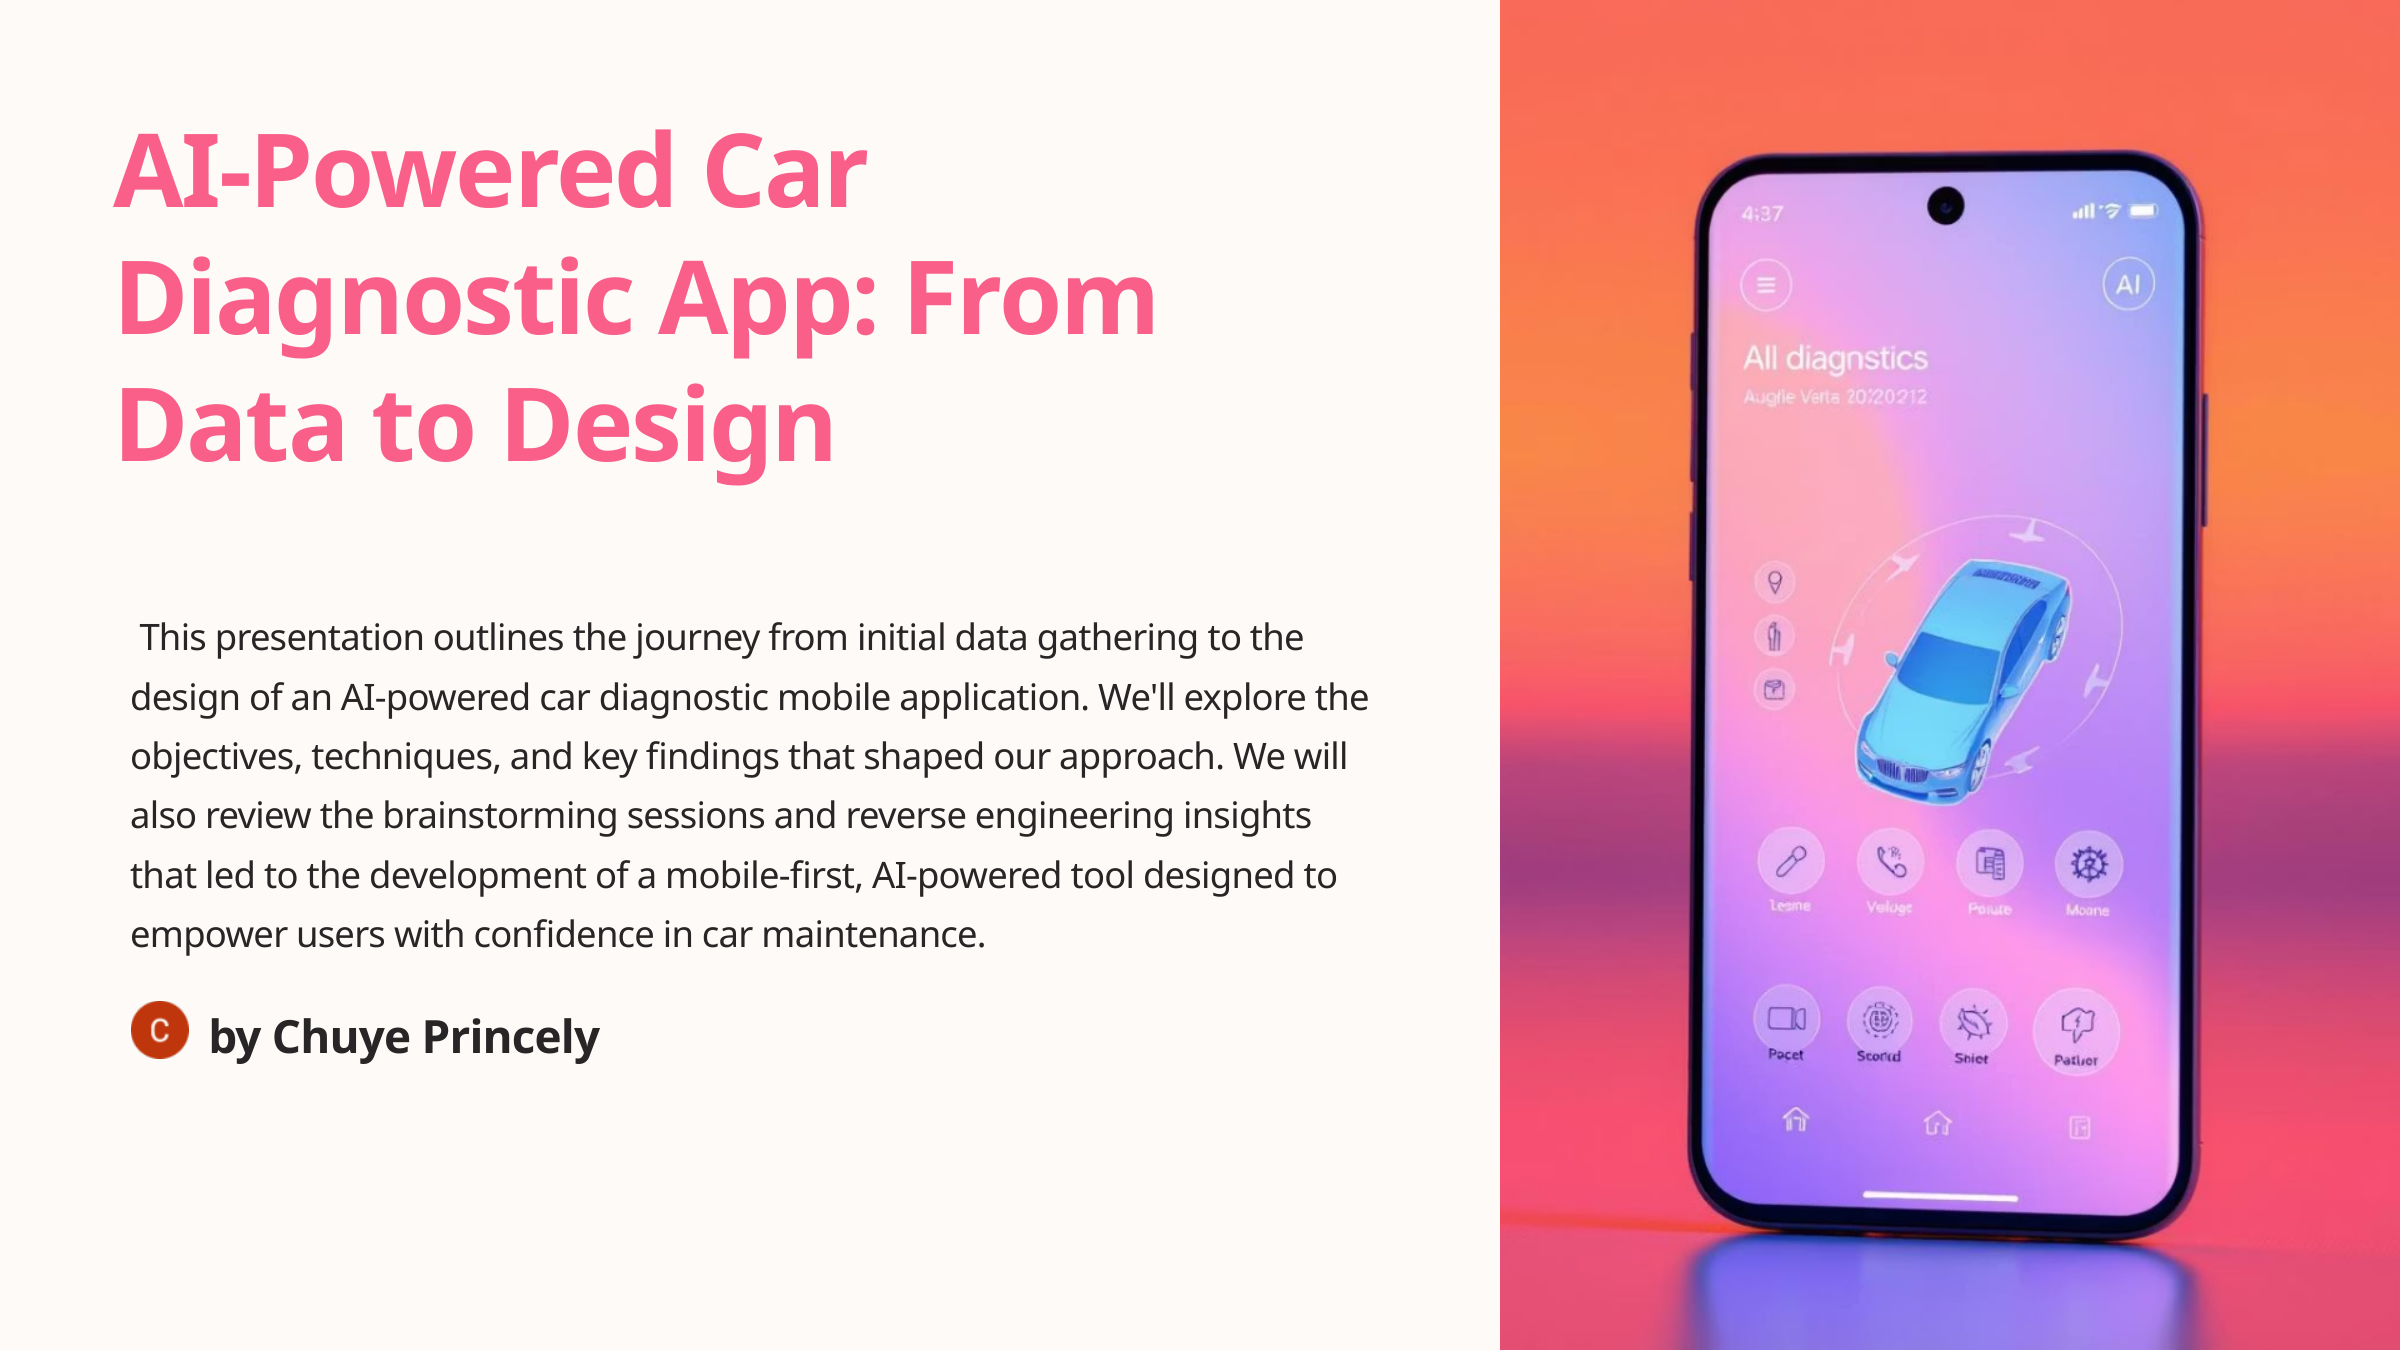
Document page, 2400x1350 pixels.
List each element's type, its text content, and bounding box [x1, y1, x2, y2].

text_box AI-Powered Car Diagnostic App: From Data to Design [113, 100, 1353, 357]
text_box by Chuye Princely [208, 997, 609, 1063]
text_box This presentation outlines the journey from initial data gathering to the design of an AI-powered car diagnostic mobile application. We'll explore the objectives, techniques, and key findings that shaped our approach. We will also review the brainstorming sessions and reverse engineering insights that led to the development of a mobile-first, AI-powered tool designed to empower users with confidence in car maintenance. [130, 598, 1370, 956]
picture [1499, 0, 2400, 1350]
picture [131, 1001, 189, 1059]
